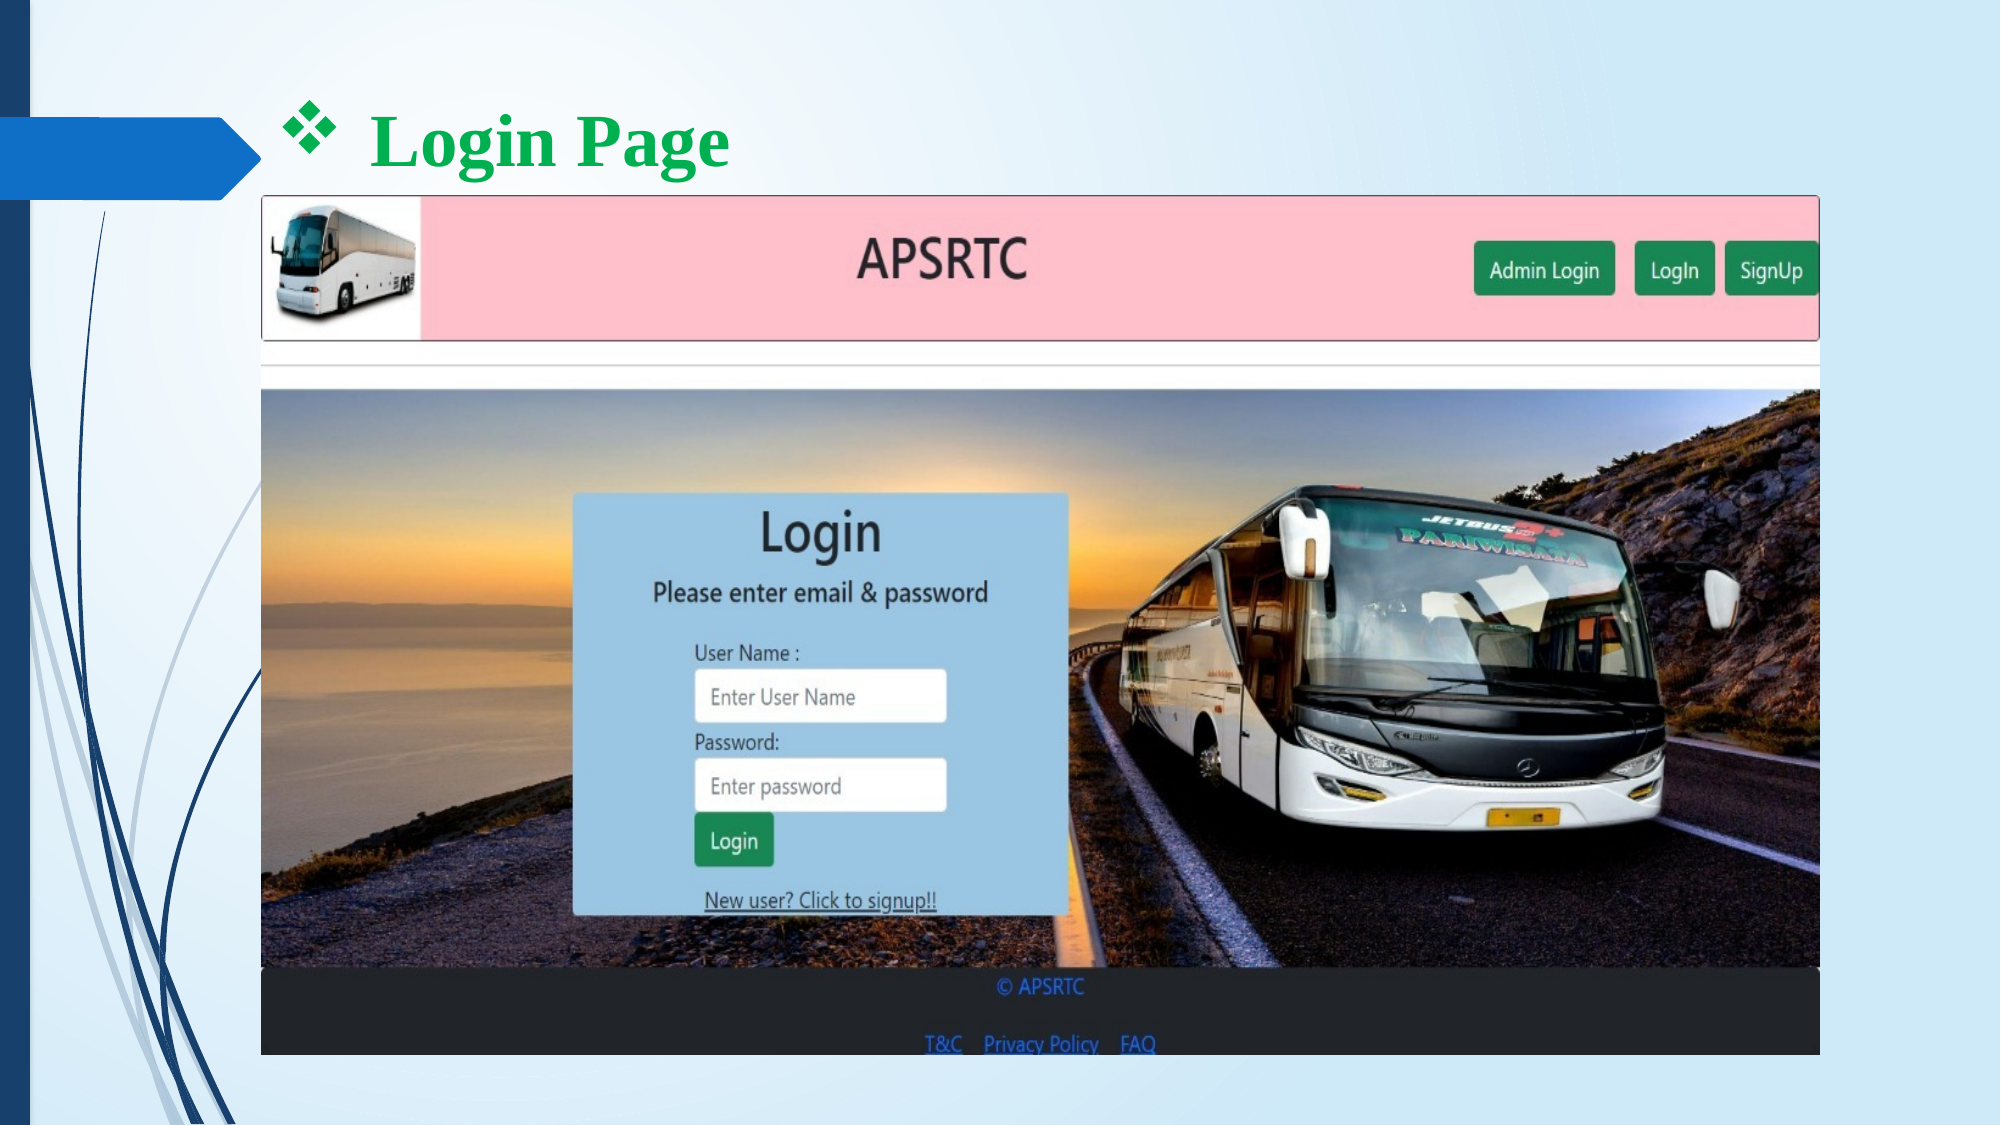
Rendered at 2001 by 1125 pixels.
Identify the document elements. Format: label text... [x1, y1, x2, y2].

title Login Page [261, 84, 1724, 195]
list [261, 195, 1820, 1055]
